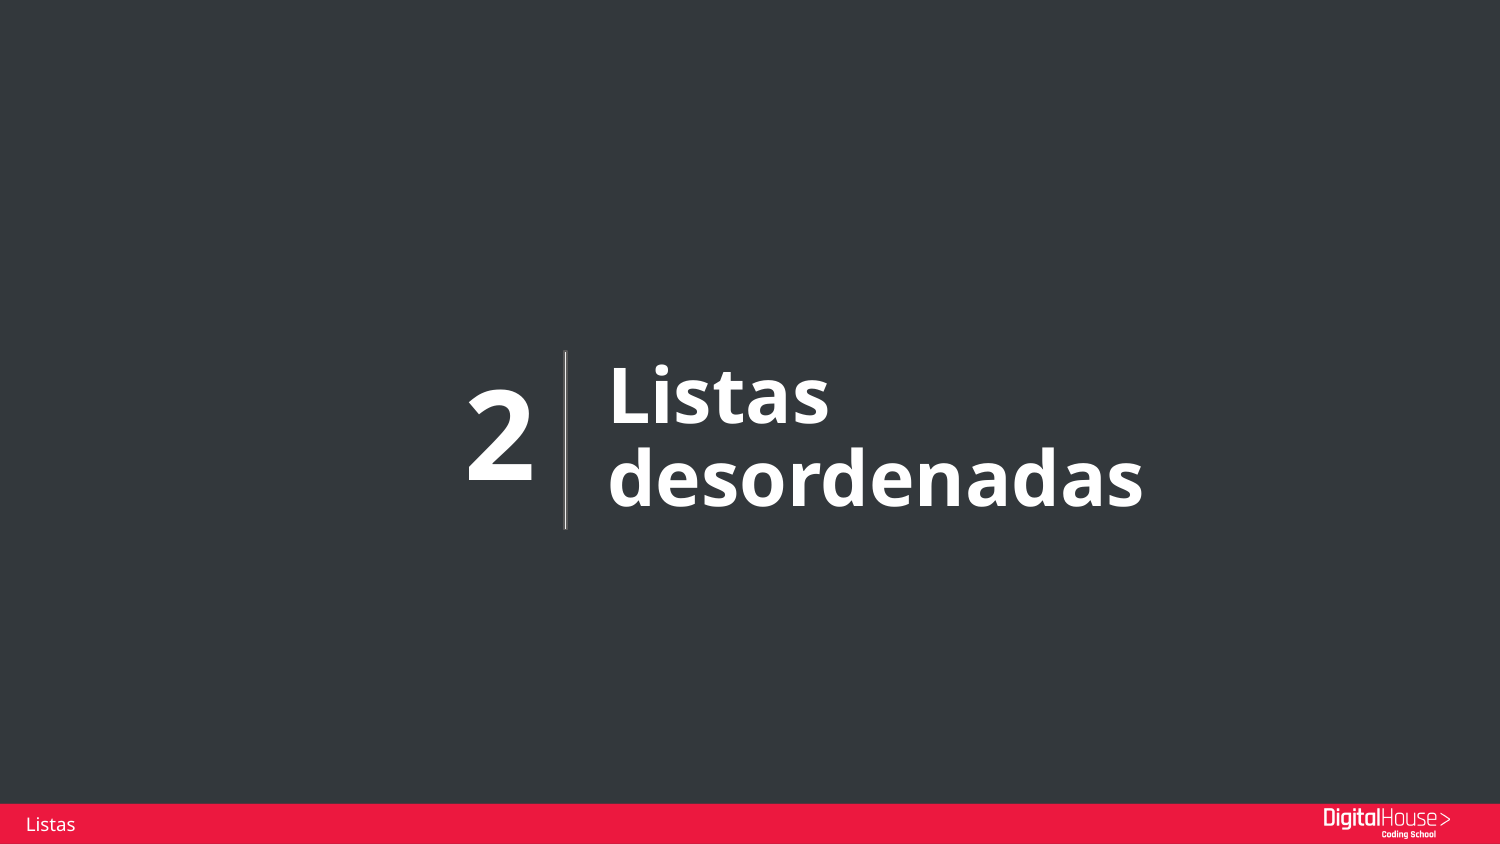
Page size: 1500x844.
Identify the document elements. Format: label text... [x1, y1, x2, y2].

text_box [0, 803, 1500, 844]
picture [1324, 808, 1451, 839]
text_box Listas desordenadas [592, 245, 1173, 636]
text_box Listas [18, 812, 378, 836]
text_box [563, 351, 567, 530]
text_box 2 [449, 360, 540, 521]
